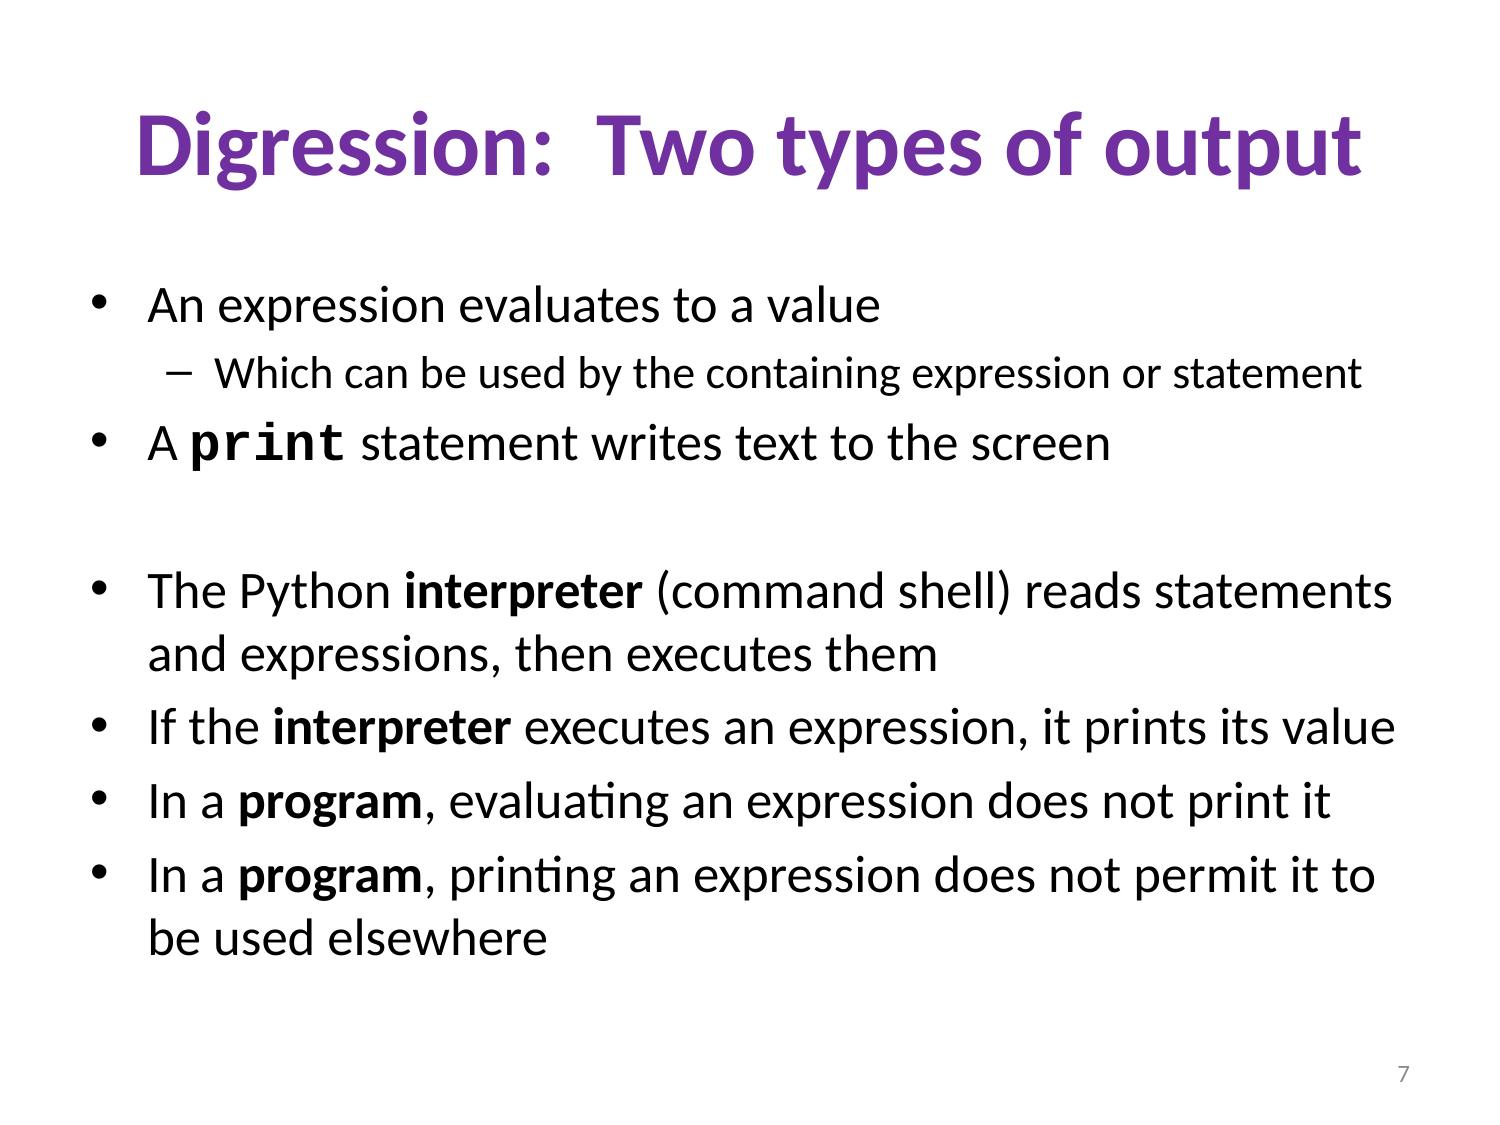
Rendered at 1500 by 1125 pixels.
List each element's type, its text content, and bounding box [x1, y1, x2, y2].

title Digression: Two types of output [75, 45, 1425, 233]
slide_number 7 [1074, 1042, 1425, 1103]
list An expression evaluates to a value Which can be used by the containing expression or statement A print statement writes text to the screen The Python interpreter (command shell) reads statements and expressions, then executes them If the interpreter executes an expression, it prints its value In a program, evaluating an expression does not print it In a program, printing an expression does not permit it to be used elsewhere [75, 262, 1425, 1005]
